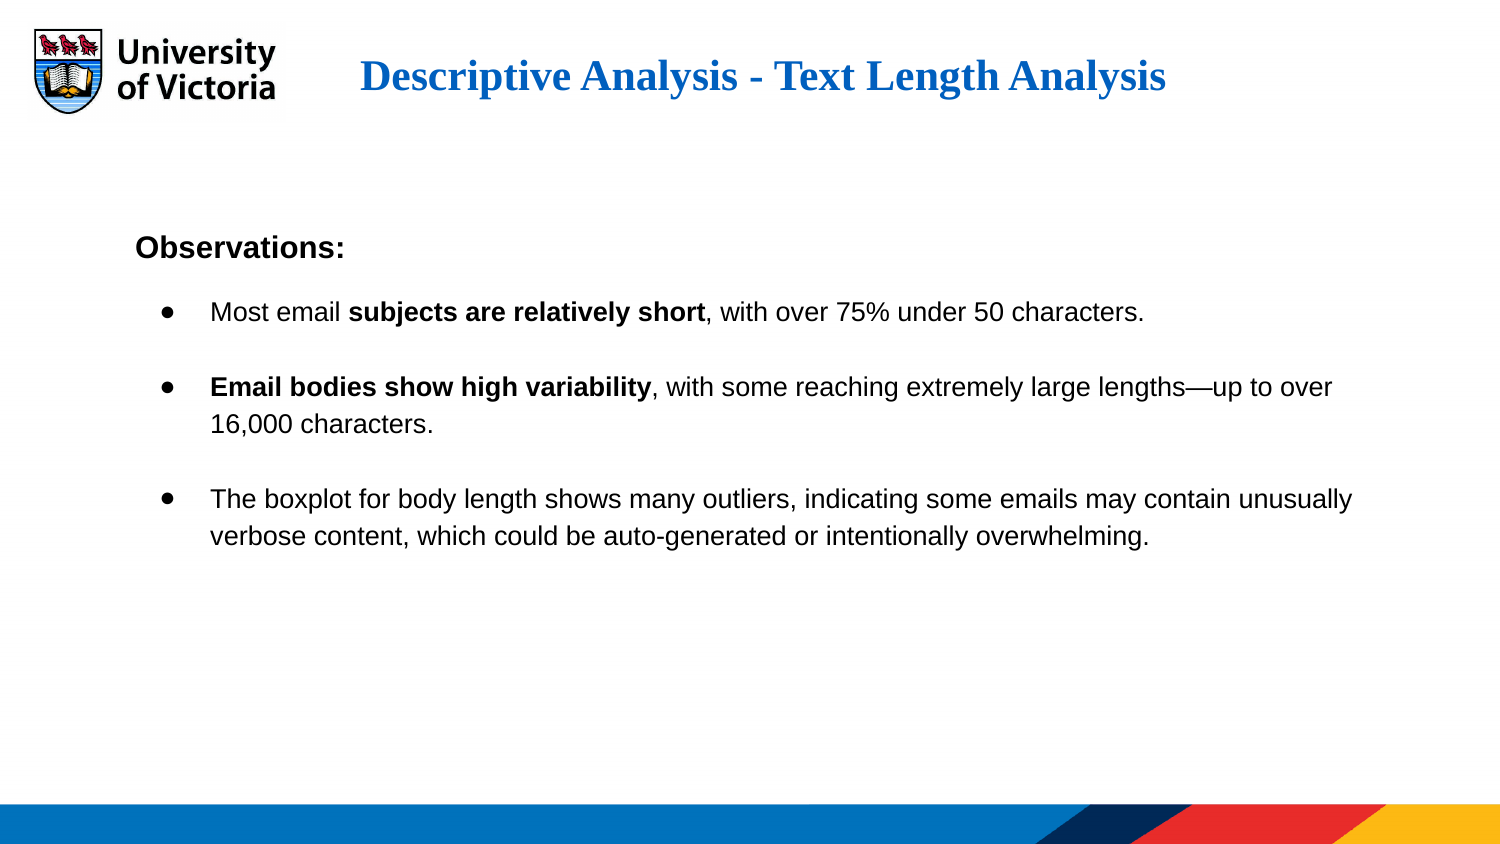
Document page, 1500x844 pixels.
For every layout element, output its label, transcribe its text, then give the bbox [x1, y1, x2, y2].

picture [0, 0, 1500, 844]
title Observations: Most email subjects are relatively short, with over 75% under 50 characters. Email bodies show high variability, with some reaching extremely large lengths—up to over 16,000 characters. The boxplot for body length shows many outliers, indicating some emails may contain unusually verbose content, which could be auto-generated or intentionally overwhelming. [135, 191, 1398, 653]
text_box Descriptive Analysis - Text Length Analysis [345, 31, 1381, 114]
